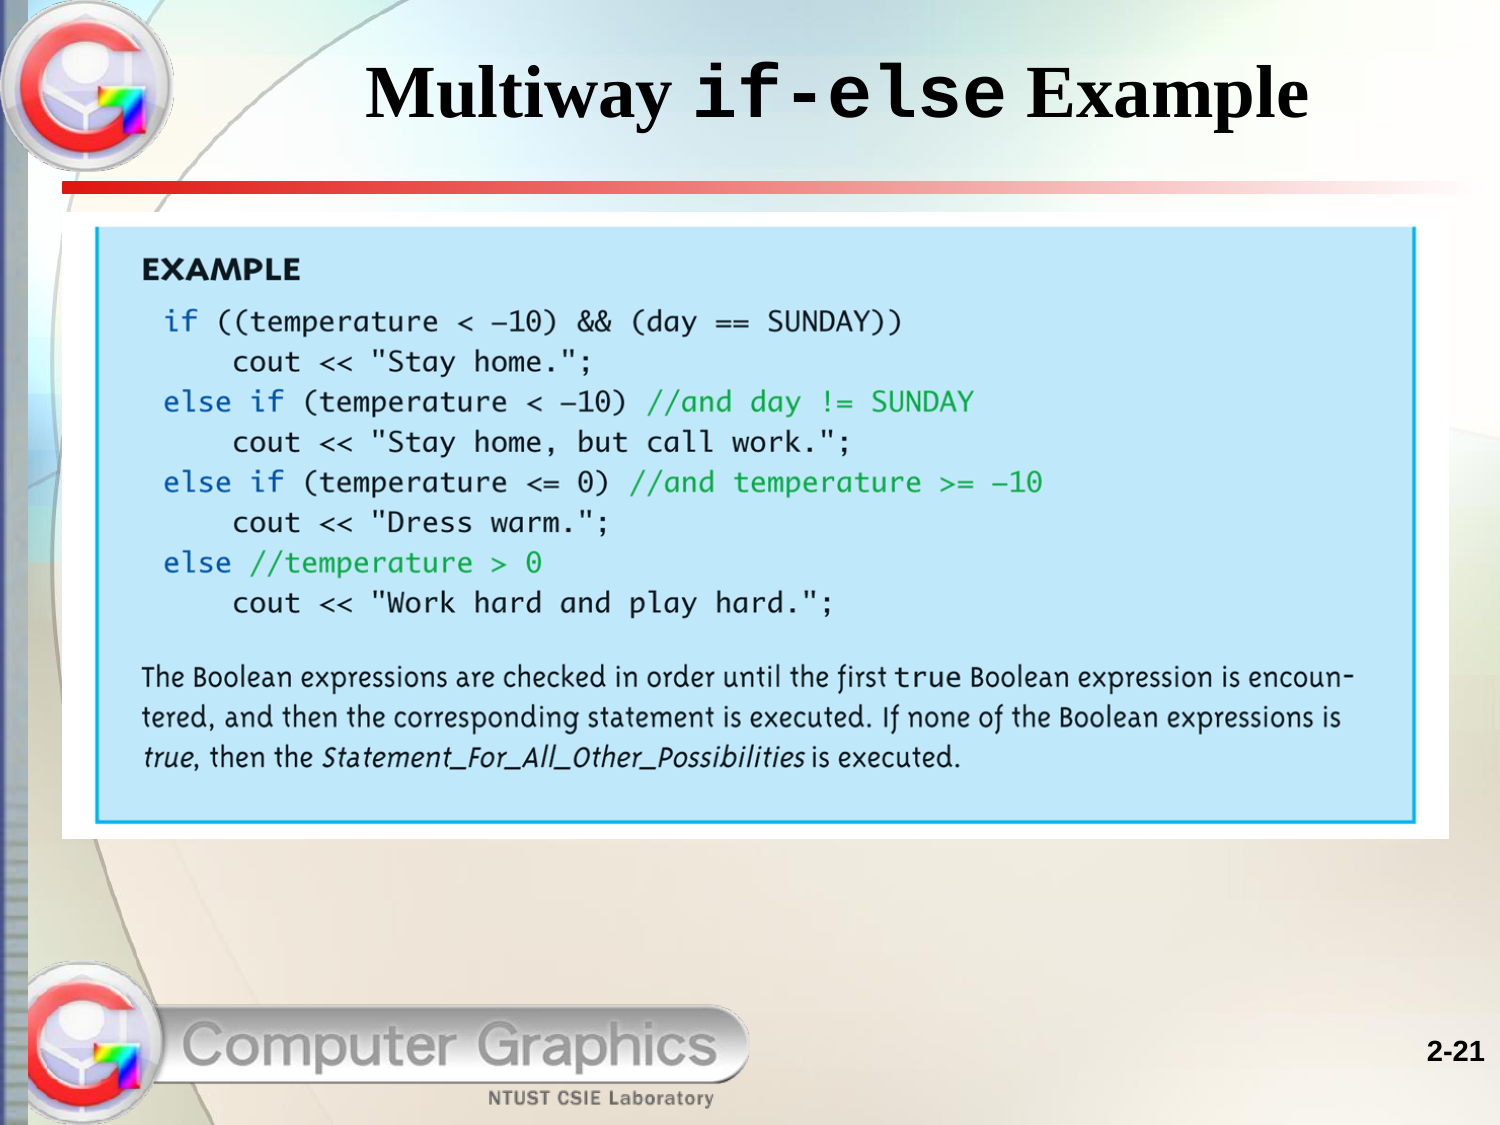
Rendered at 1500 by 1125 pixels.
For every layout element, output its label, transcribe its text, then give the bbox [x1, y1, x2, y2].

slide_number 2-21 [1187, 1025, 1500, 1063]
title Multiway if-else Example [174, 0, 1500, 175]
picture [0, 0, 1500, 1125]
